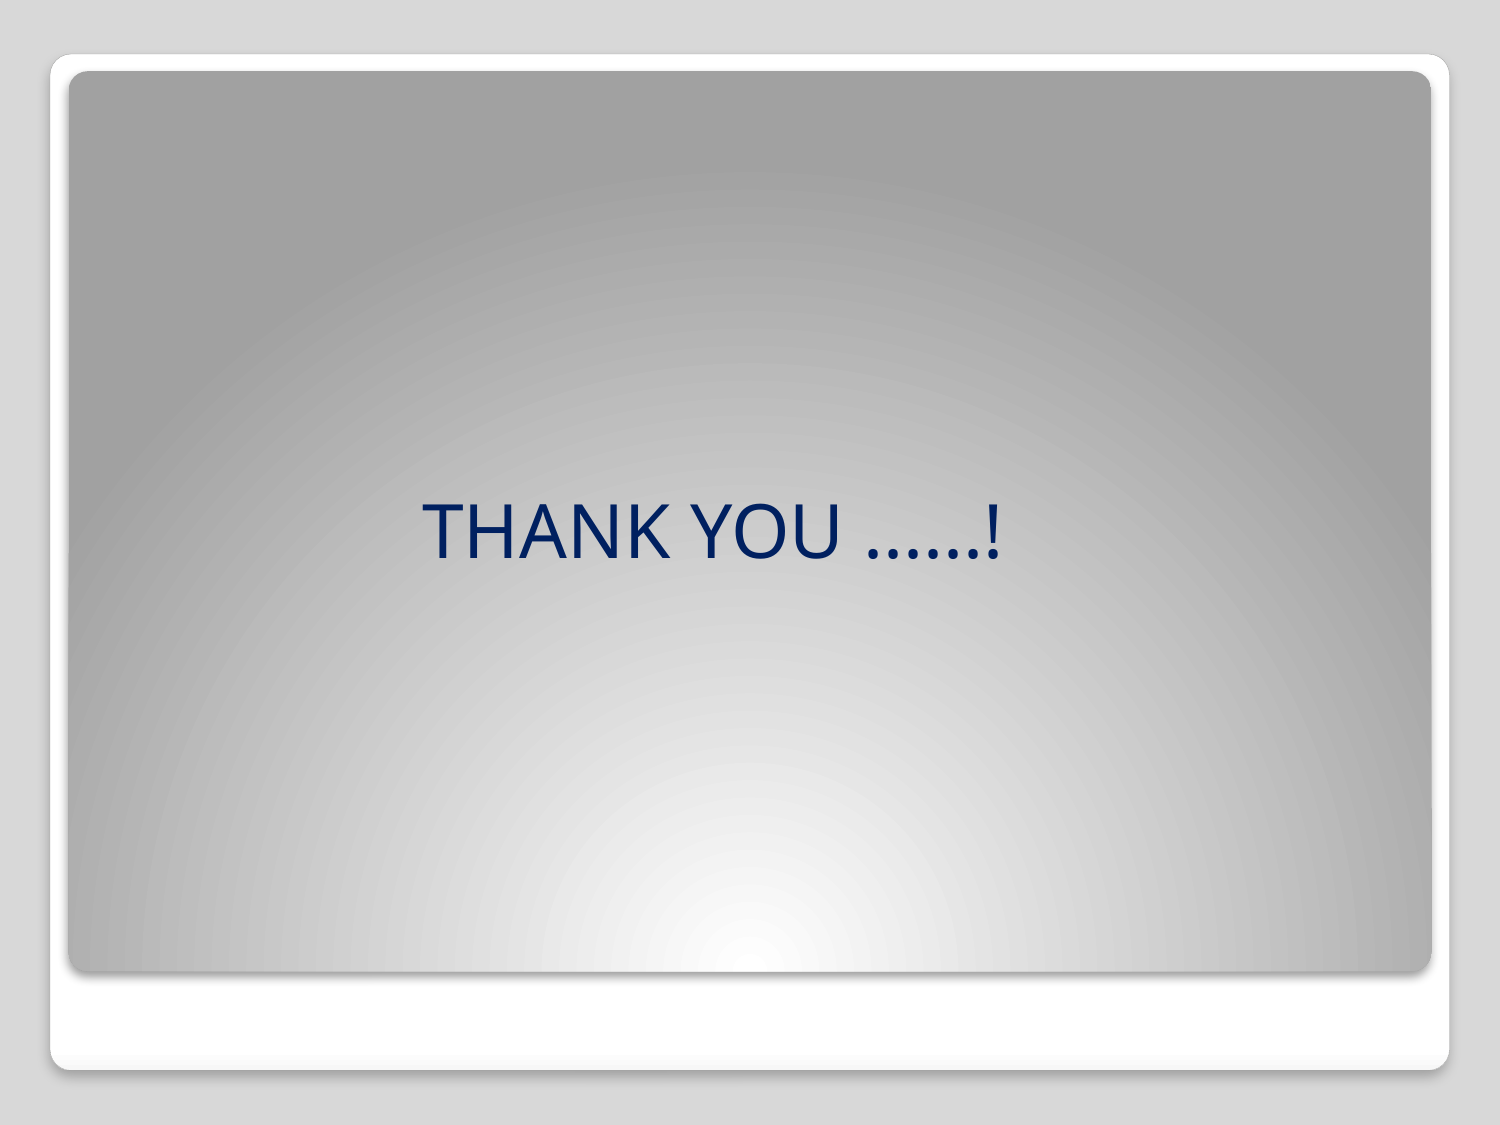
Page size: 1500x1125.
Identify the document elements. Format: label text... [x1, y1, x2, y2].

title Thank you ......! [407, 408, 1455, 582]
